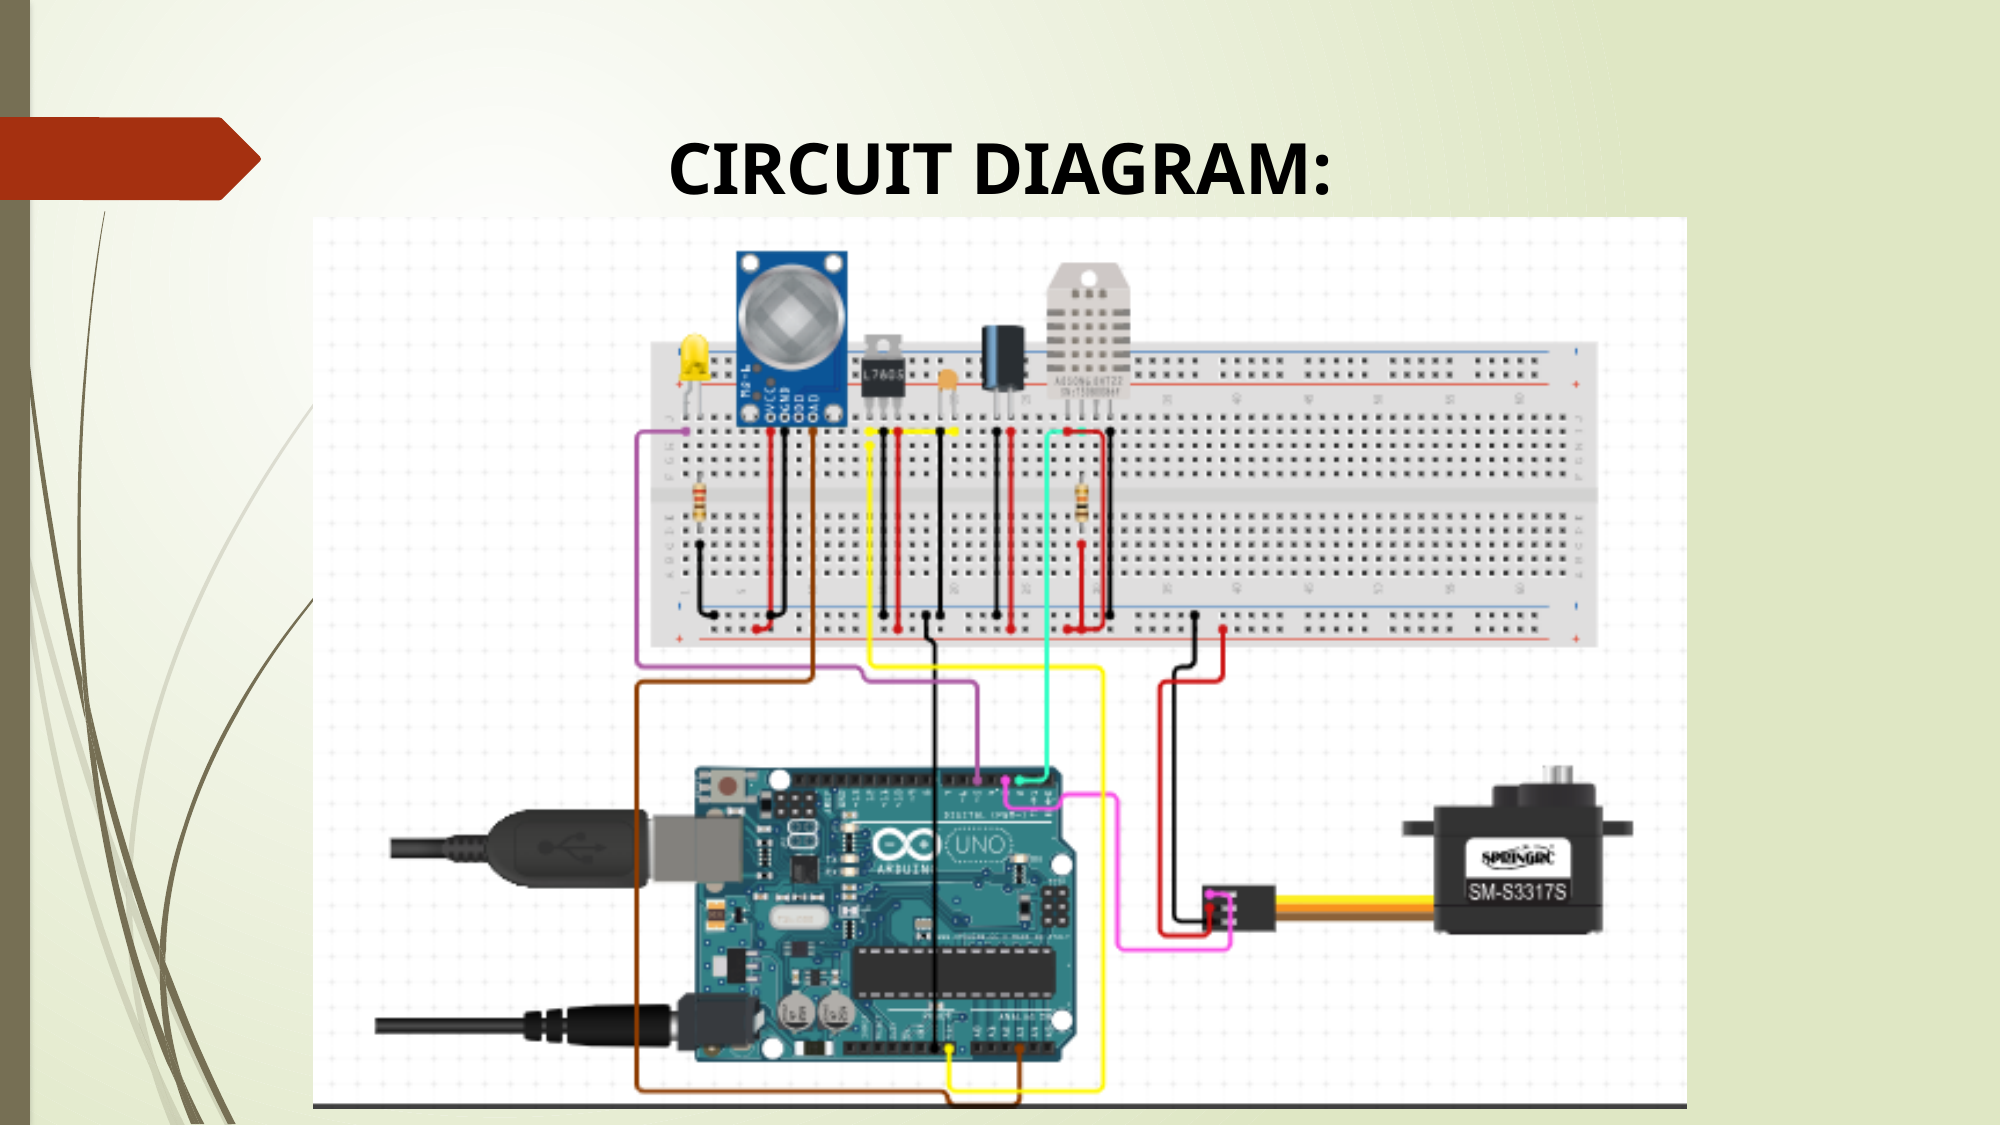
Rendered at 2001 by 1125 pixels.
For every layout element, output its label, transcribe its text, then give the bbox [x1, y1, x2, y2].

picture [312, 217, 1687, 1110]
text_box Circuit Diagram: [0, 116, 2000, 217]
